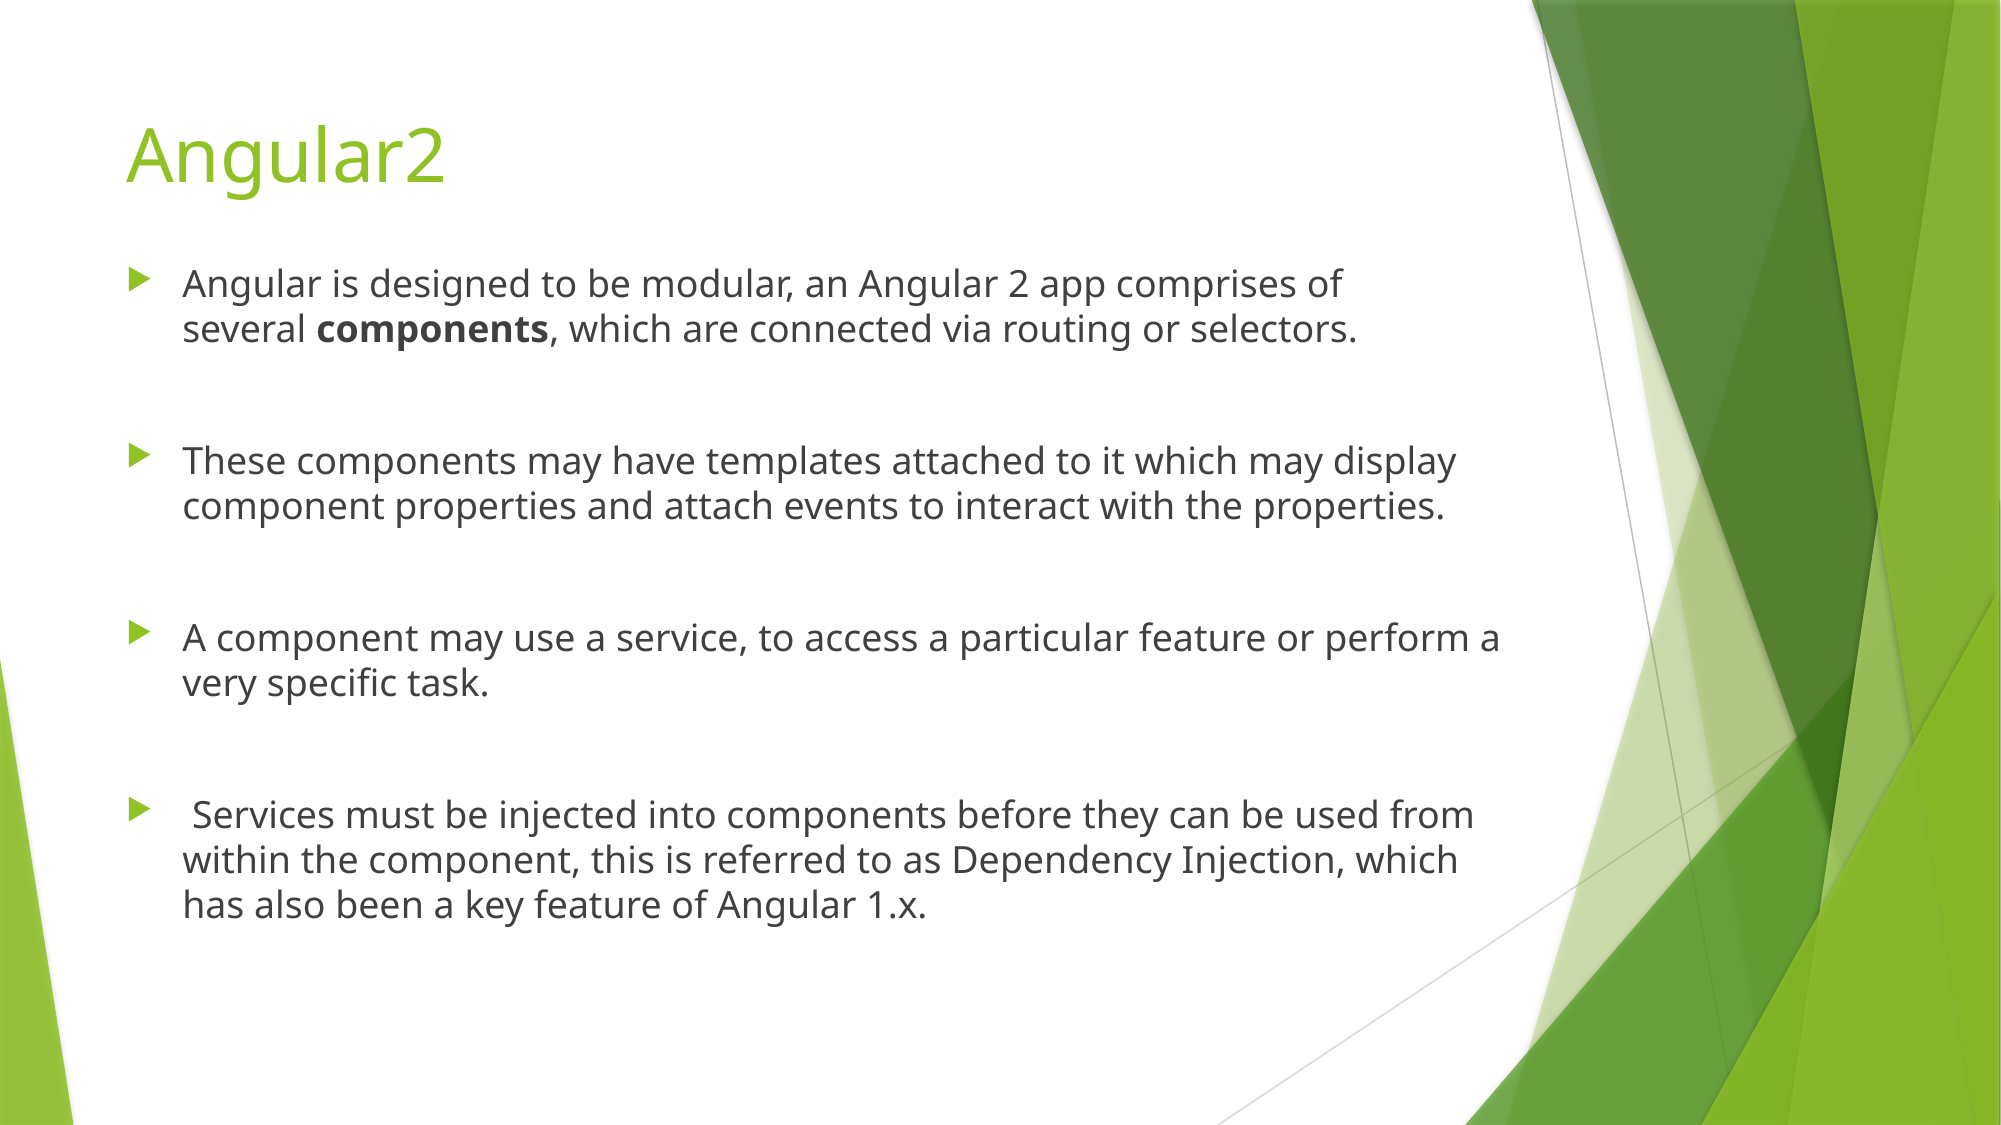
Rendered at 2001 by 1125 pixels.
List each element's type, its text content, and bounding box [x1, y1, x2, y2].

list Angular is designed to be modular, an Angular 2 app comprises of several components, which are connected via routing or selectors. These components may have templates attached to it which may display component properties and attach events to interact with the properties. A component may use a service, to access a particular feature or perform a very specific task. Services must be injected into components before they can be used from within the component, this is referred to as Dependency Injection, which has also been a key feature of Angular 1.x. [111, 252, 1522, 1021]
title Angular2 [111, 99, 1522, 252]
